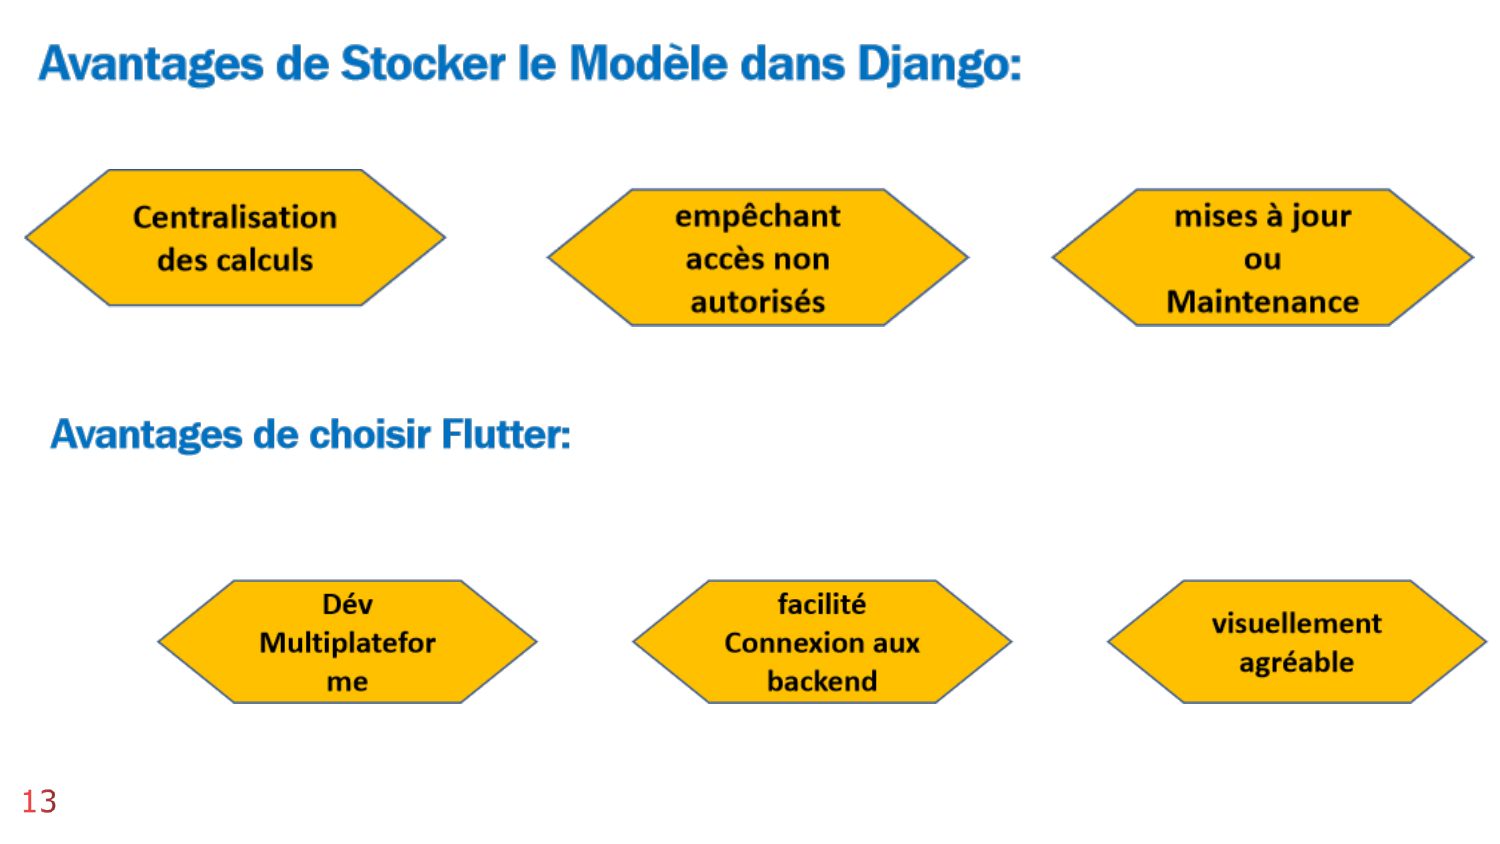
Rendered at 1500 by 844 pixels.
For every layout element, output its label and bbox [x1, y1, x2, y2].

picture [24, 24, 1097, 94]
picture [37, 401, 1489, 704]
picture [24, 168, 1476, 327]
picture [13, 778, 63, 824]
